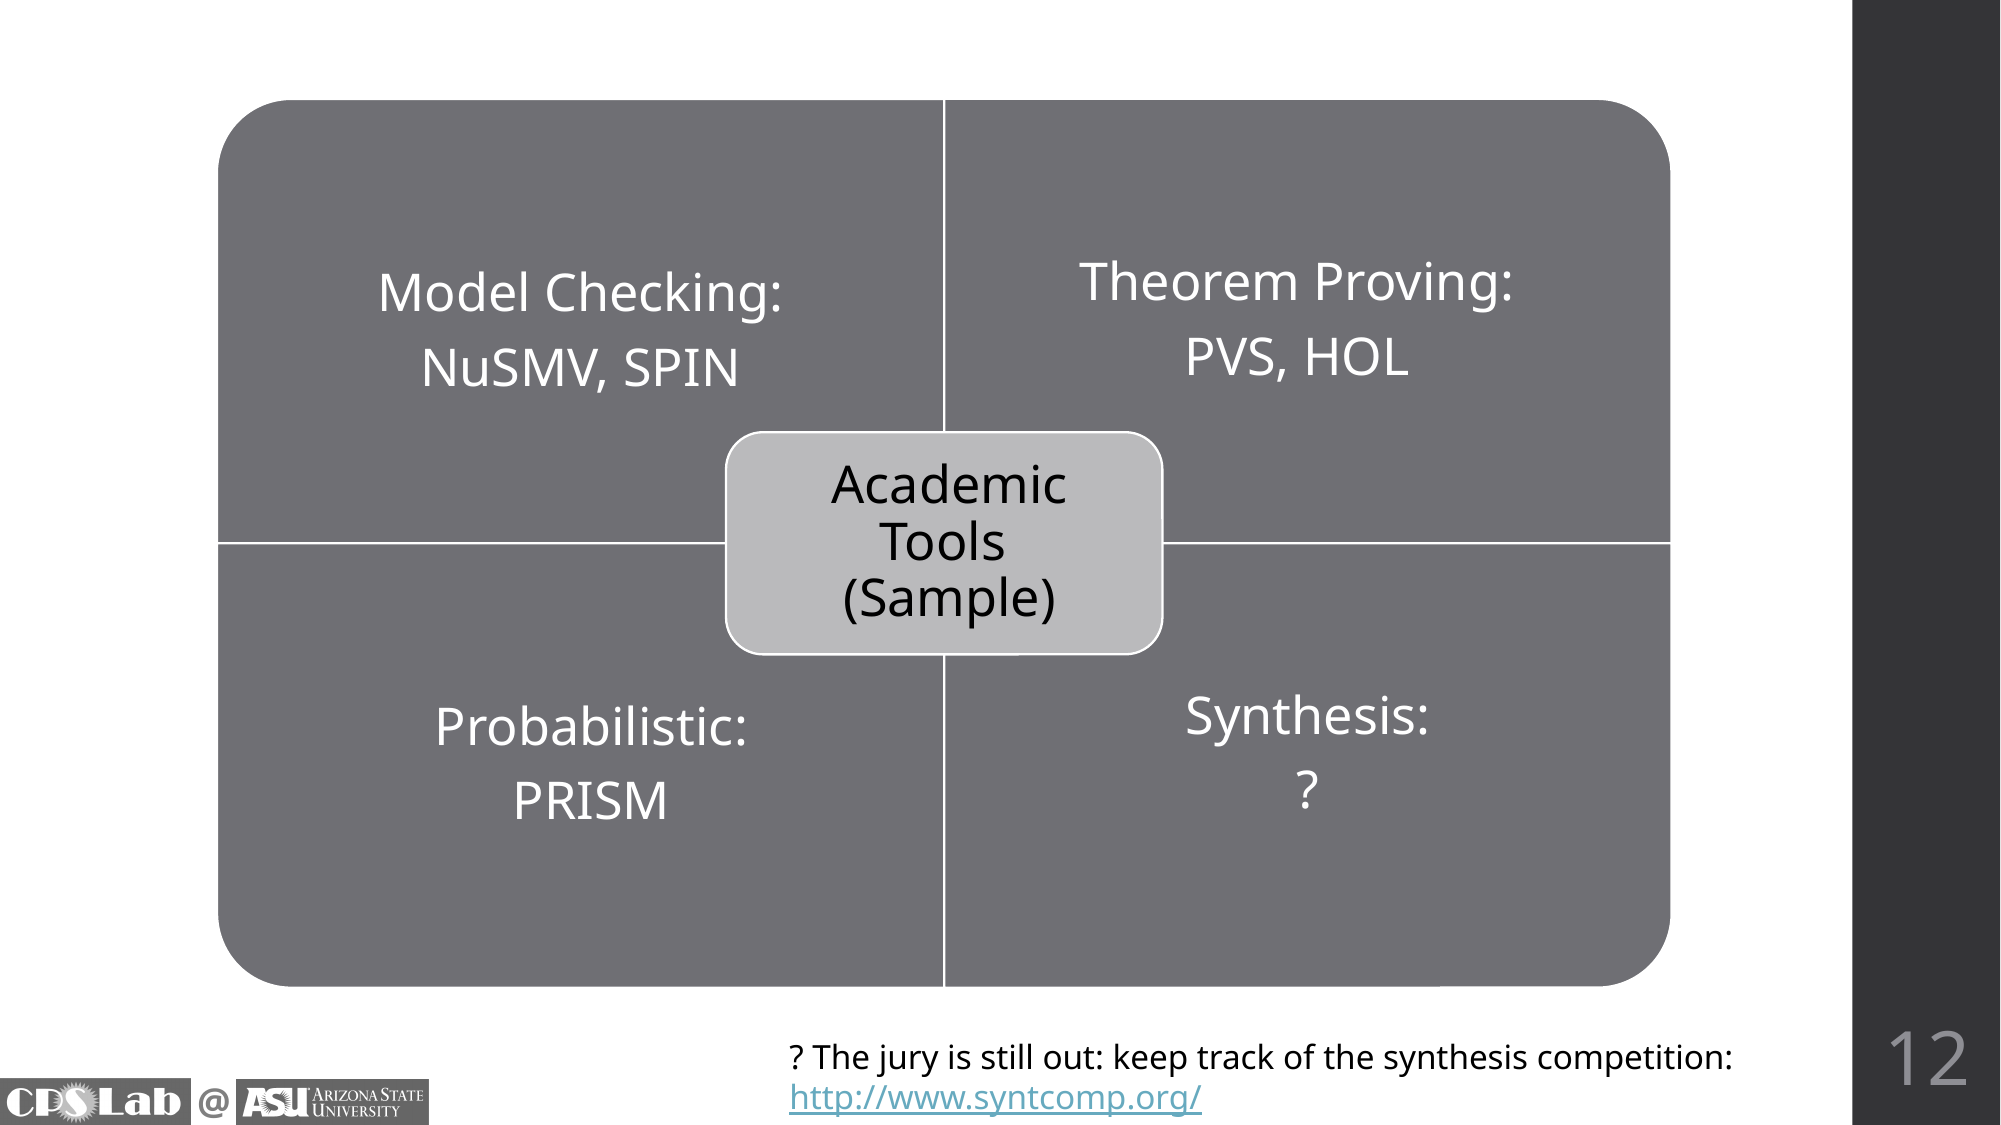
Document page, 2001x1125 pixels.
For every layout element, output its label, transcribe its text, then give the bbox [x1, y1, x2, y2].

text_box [216, 98, 1672, 988]
picture [0, 1064, 205, 1125]
picture [236, 1079, 429, 1125]
slide_number 12 [1852, 1012, 2000, 1110]
text_box ? The jury is still out: keep track of the synthesis competition: http://www.syntcomp.org/ [774, 1029, 1773, 1125]
